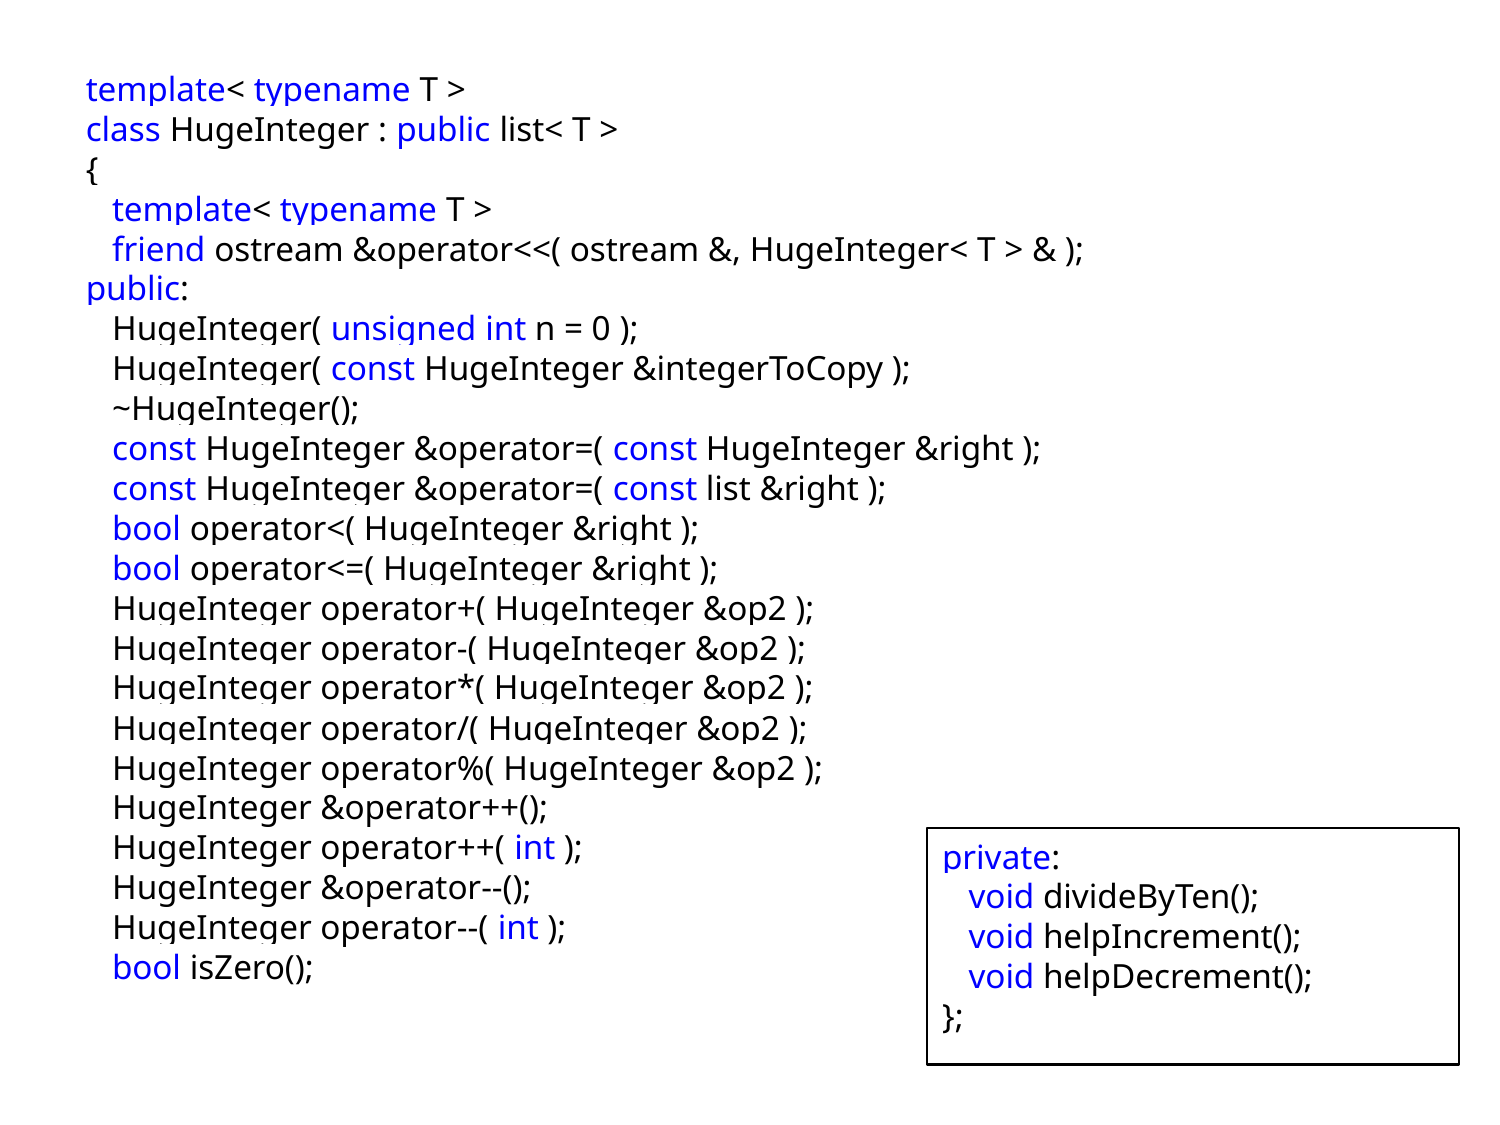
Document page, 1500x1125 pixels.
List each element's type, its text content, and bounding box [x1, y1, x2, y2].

text_box private: void divideByTen(); void helpIncrement(); void helpDecrement(); }; [927, 828, 1459, 1065]
list template< typename T > class HugeInteger : public list< T > { template< typename T > friend ostream &operator<<( ostream &, HugeInteger< T > & ); public: HugeInteger( unsigned int n = 0 ); HugeInteger( const HugeInteger &integerToCopy ); ~HugeInteger(); const HugeInteger &operator=( const HugeInteger &right ); const HugeInteger &operator=( const list &right ); bool operator<( HugeInteger &right ); bool operator<=( HugeInteger &right ); HugeInteger operator+( HugeInteger &op2 ); HugeInteger operator-( HugeInteger &op2 ); HugeInteger operator*( HugeInteger &op2 ); HugeInteger operator/( HugeInteger &op2 ); HugeInteger operator%( HugeInteger &op2 ); HugeInteger &operator++(); HugeInteger operator++( int ); HugeInteger &operator--(); HugeInteger operator--( int ); bool isZero(); [70, 60, 1430, 1006]
